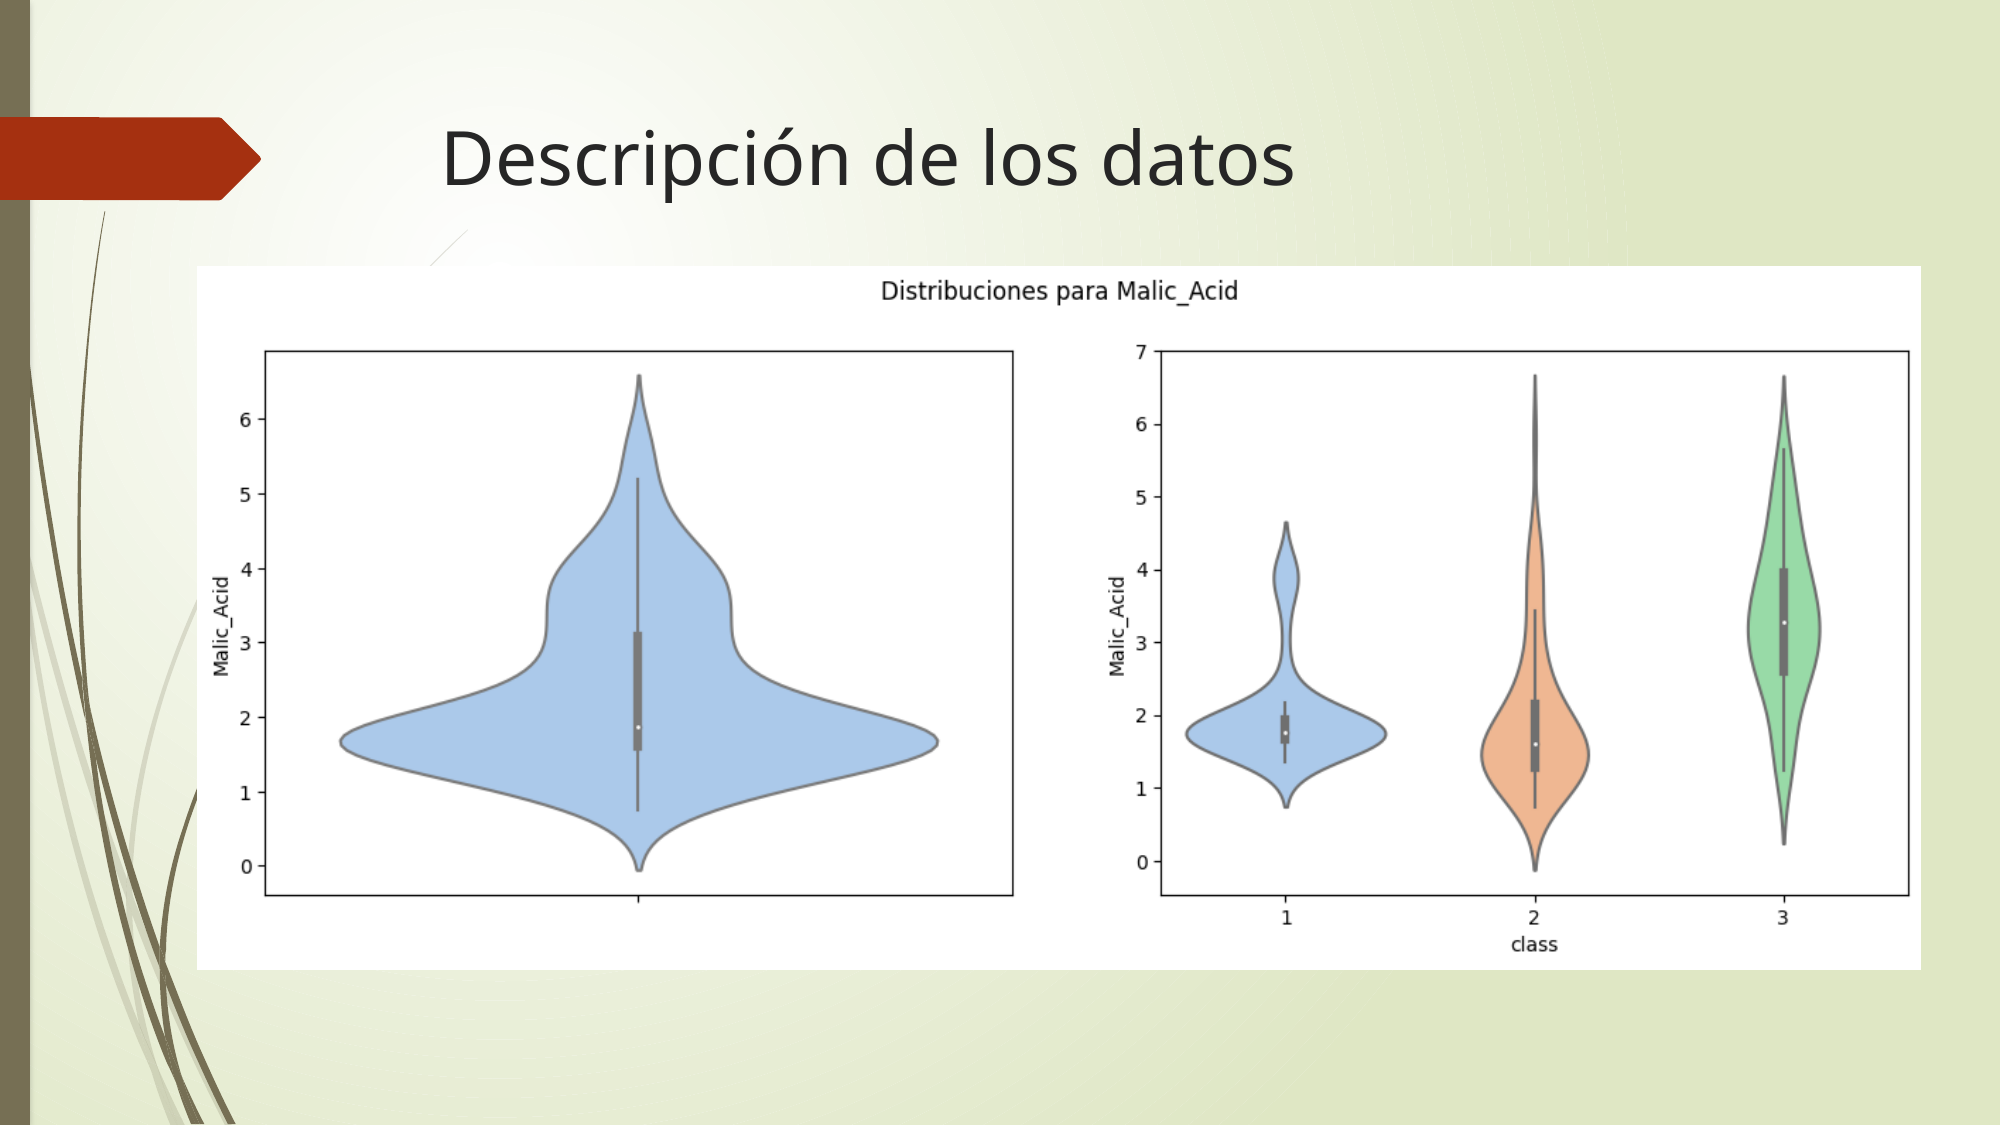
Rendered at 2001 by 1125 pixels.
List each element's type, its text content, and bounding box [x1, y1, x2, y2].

title Descripción de los datos [425, 102, 1888, 266]
picture [196, 266, 1921, 970]
